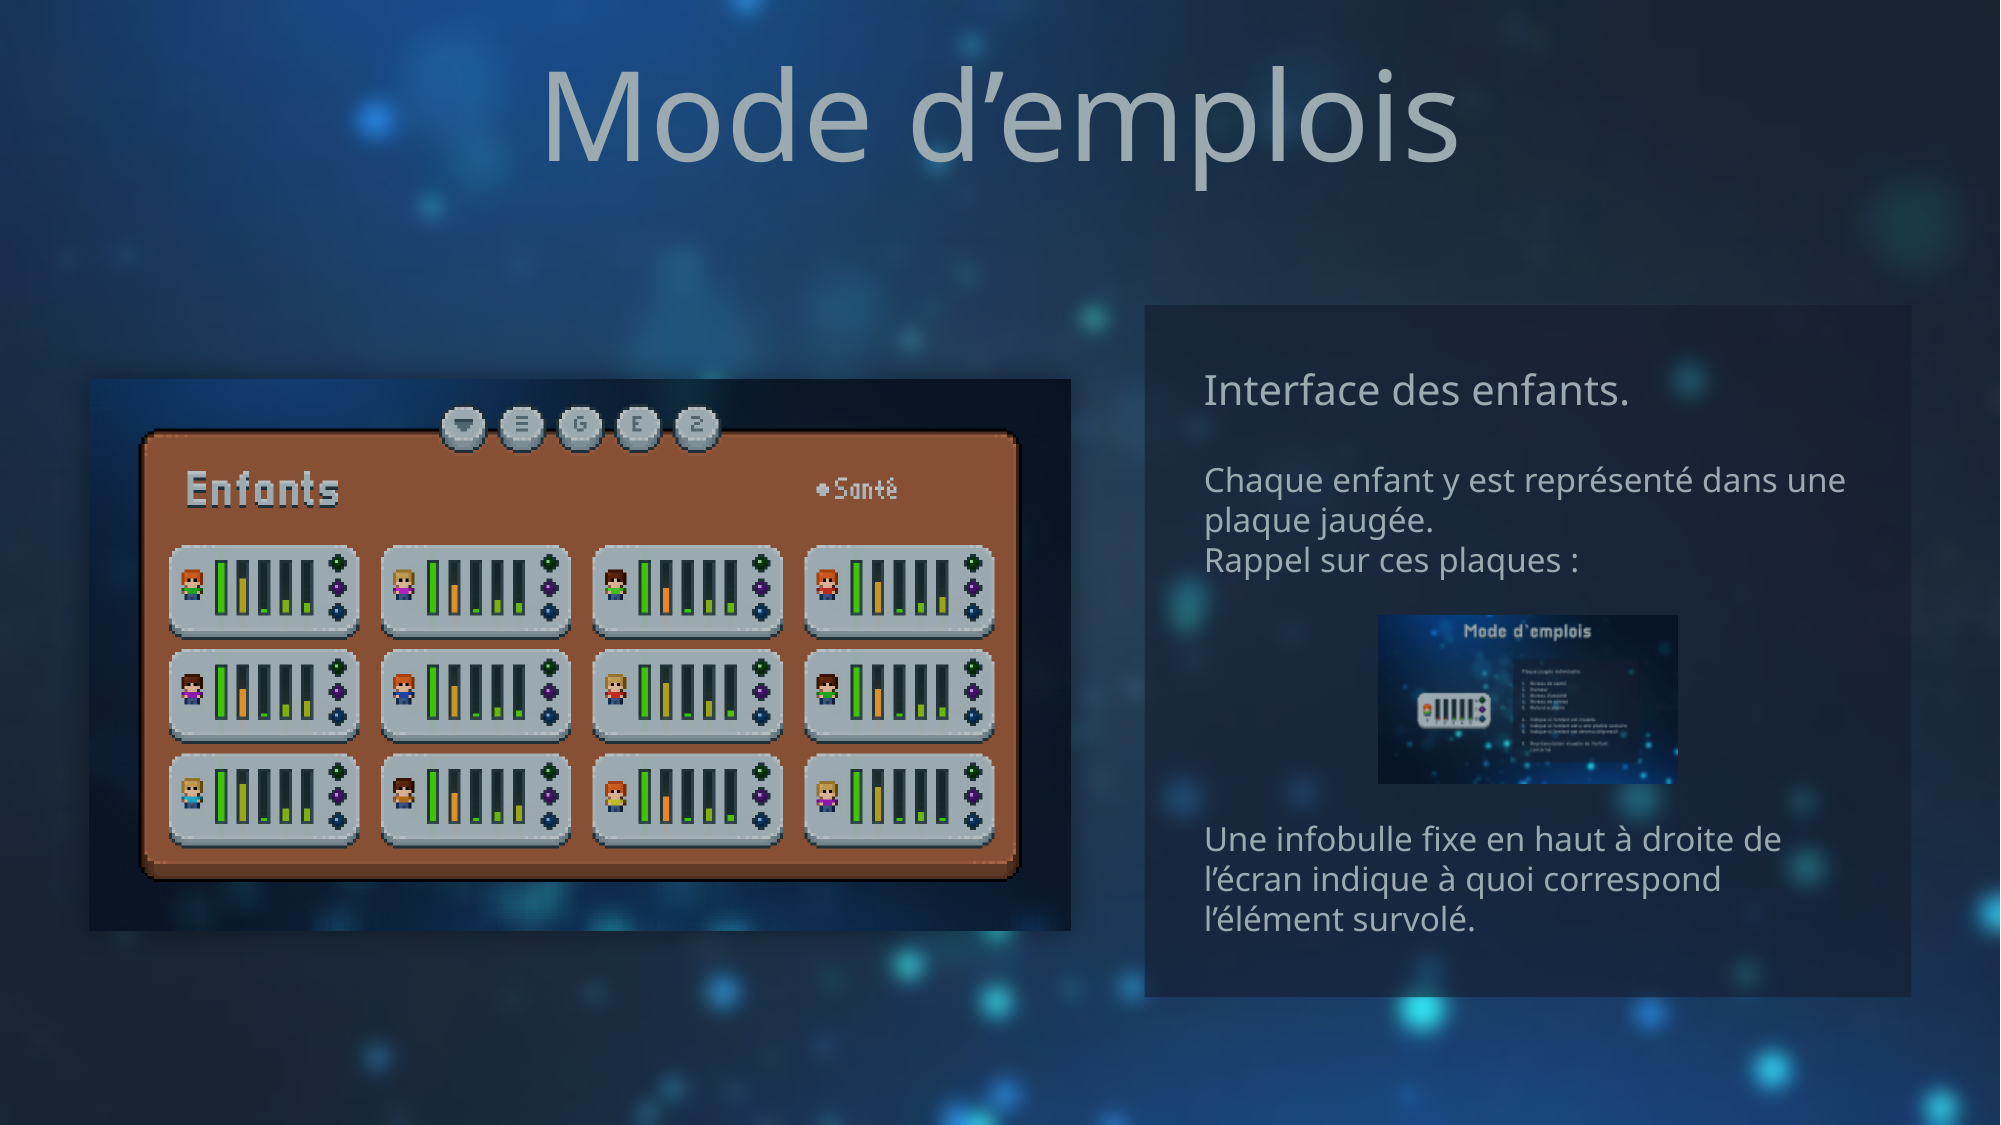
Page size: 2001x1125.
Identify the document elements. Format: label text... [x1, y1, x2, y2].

text_box Mode d’emplois [89, 28, 1911, 194]
text_box Interface des enfants. Chaque enfant y est représenté dans une plaque jaugée. Rappel sur ces plaques : Une infobulle fixe en haut à droite de l’écran indique à quoi correspond l’élément survolé. [1144, 305, 1912, 998]
picture [0, 0, 2000, 1125]
